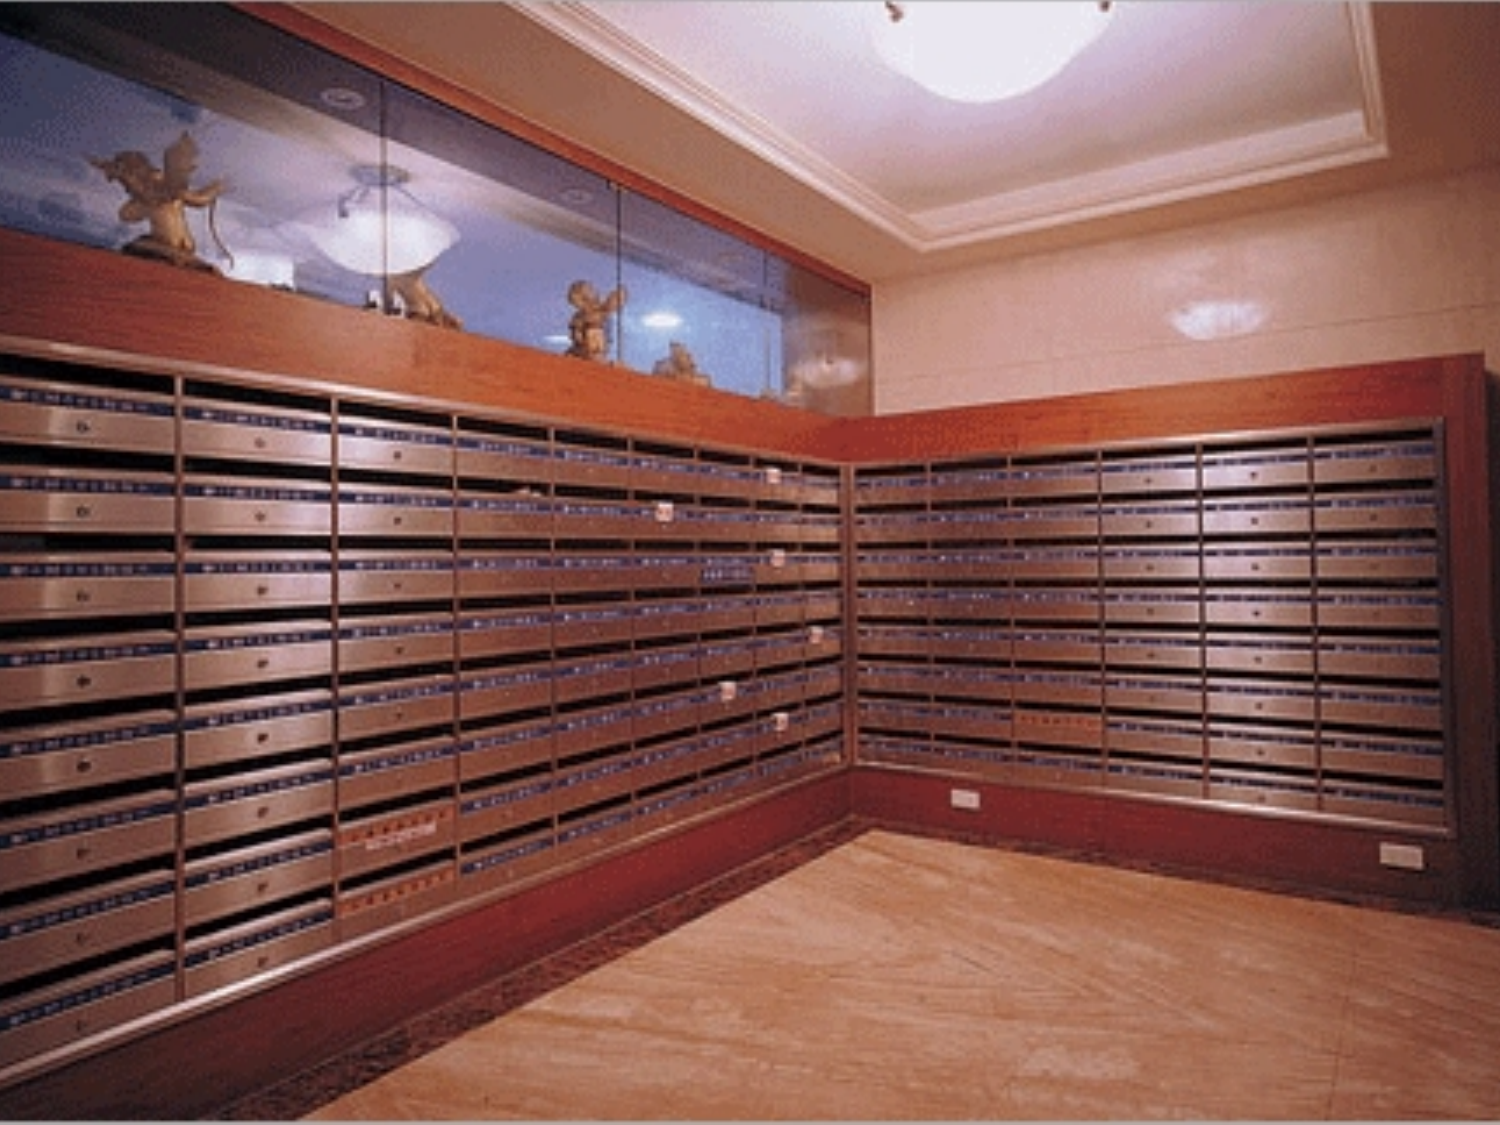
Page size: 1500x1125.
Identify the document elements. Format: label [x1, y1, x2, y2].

list [0, 0, 1500, 1125]
